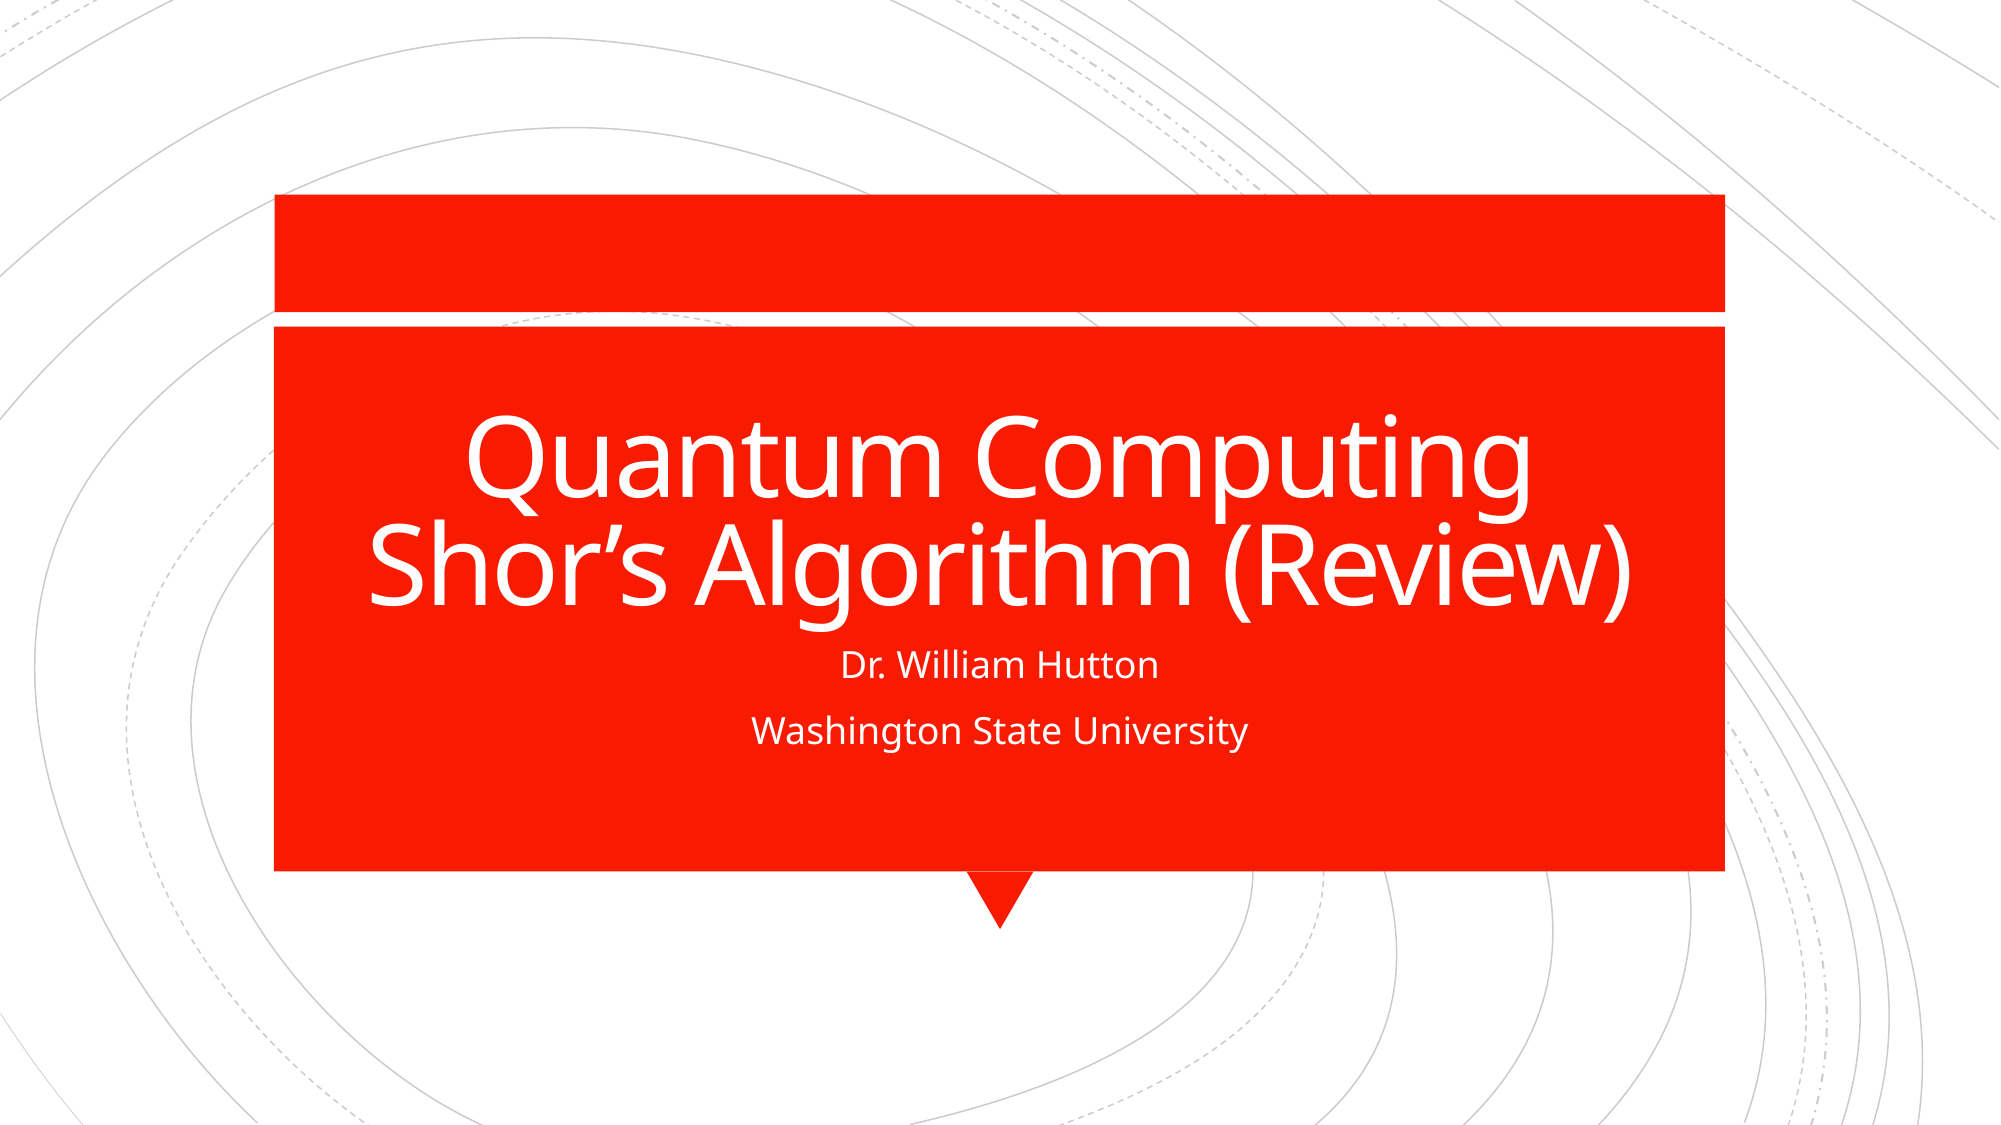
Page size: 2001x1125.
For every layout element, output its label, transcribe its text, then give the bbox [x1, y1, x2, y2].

subtitle Dr. William Hutton Washington State University [288, 640, 1712, 858]
title Quantum Computing Shor’s Algorithm (Review) [288, 340, 1713, 628]
